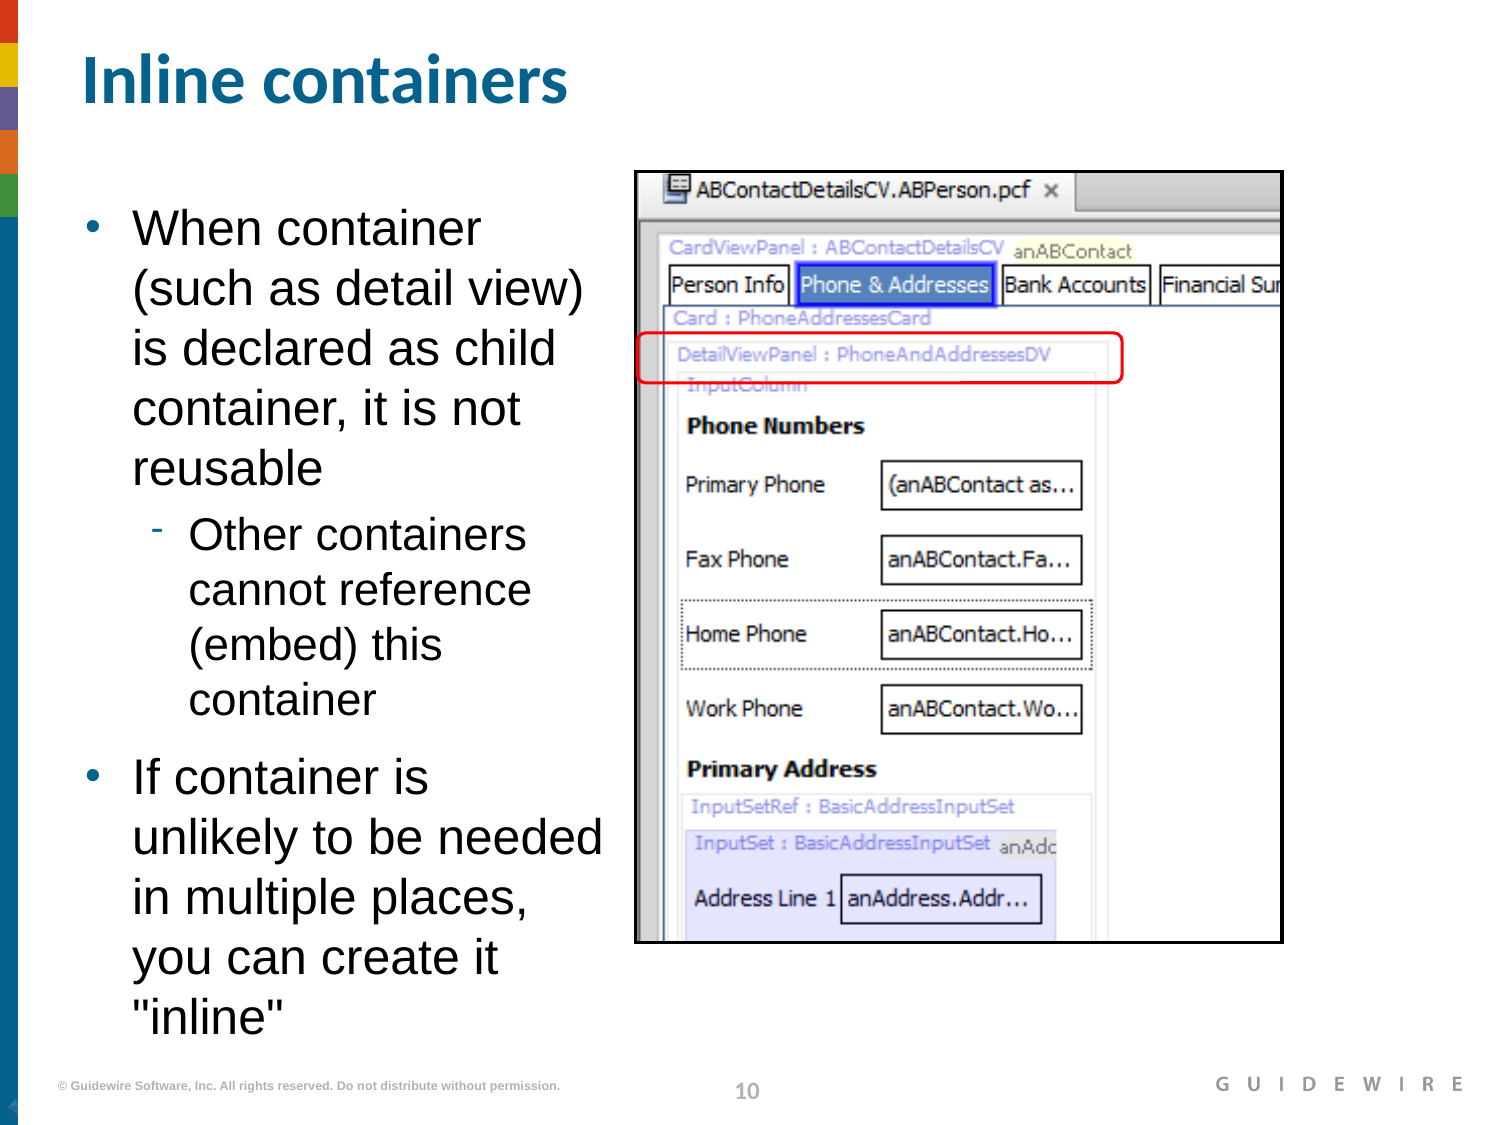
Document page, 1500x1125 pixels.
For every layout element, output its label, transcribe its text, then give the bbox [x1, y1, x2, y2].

title Inline containers [81, 19, 1446, 142]
picture [0, 0, 18, 216]
picture [1215, 1073, 1480, 1096]
list When container (such as detail view) is declared as child container, it is not reusable Other containers cannot reference (embed) this container If container is unlikely to be needed in multiple places, you can create it "inline" [85, 195, 608, 1049]
picture [636, 172, 1281, 942]
picture [10, 1101, 18, 1111]
